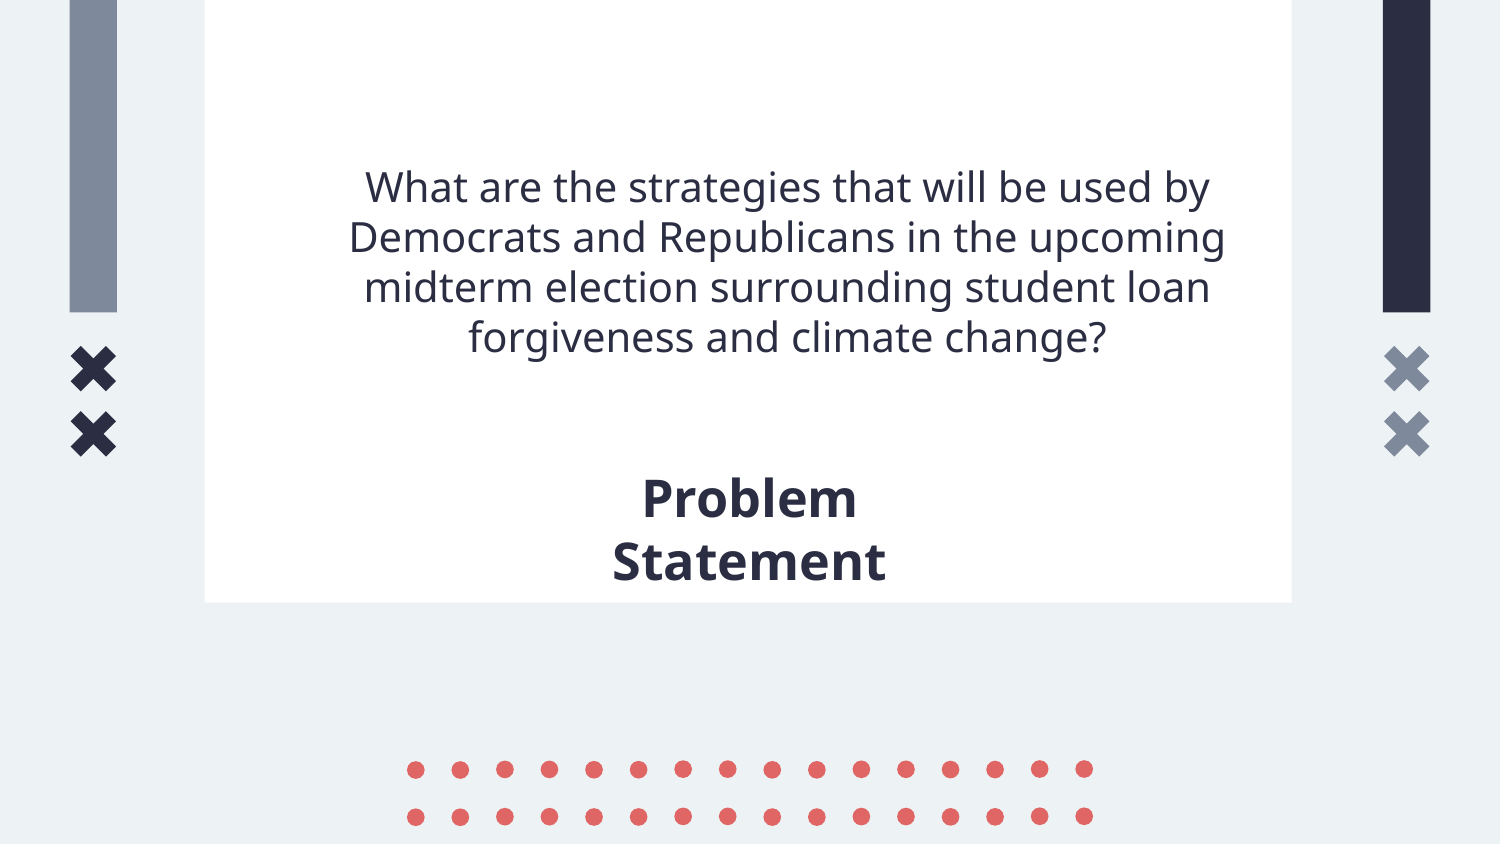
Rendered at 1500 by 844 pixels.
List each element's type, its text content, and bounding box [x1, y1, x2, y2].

title Problem Statement [514, 489, 986, 568]
subtitle What are the strategies that will be used by Democrats and Republicans in the upcoming midterm election surrounding student loan forgiveness and climate change? [201, 226, 1299, 397]
